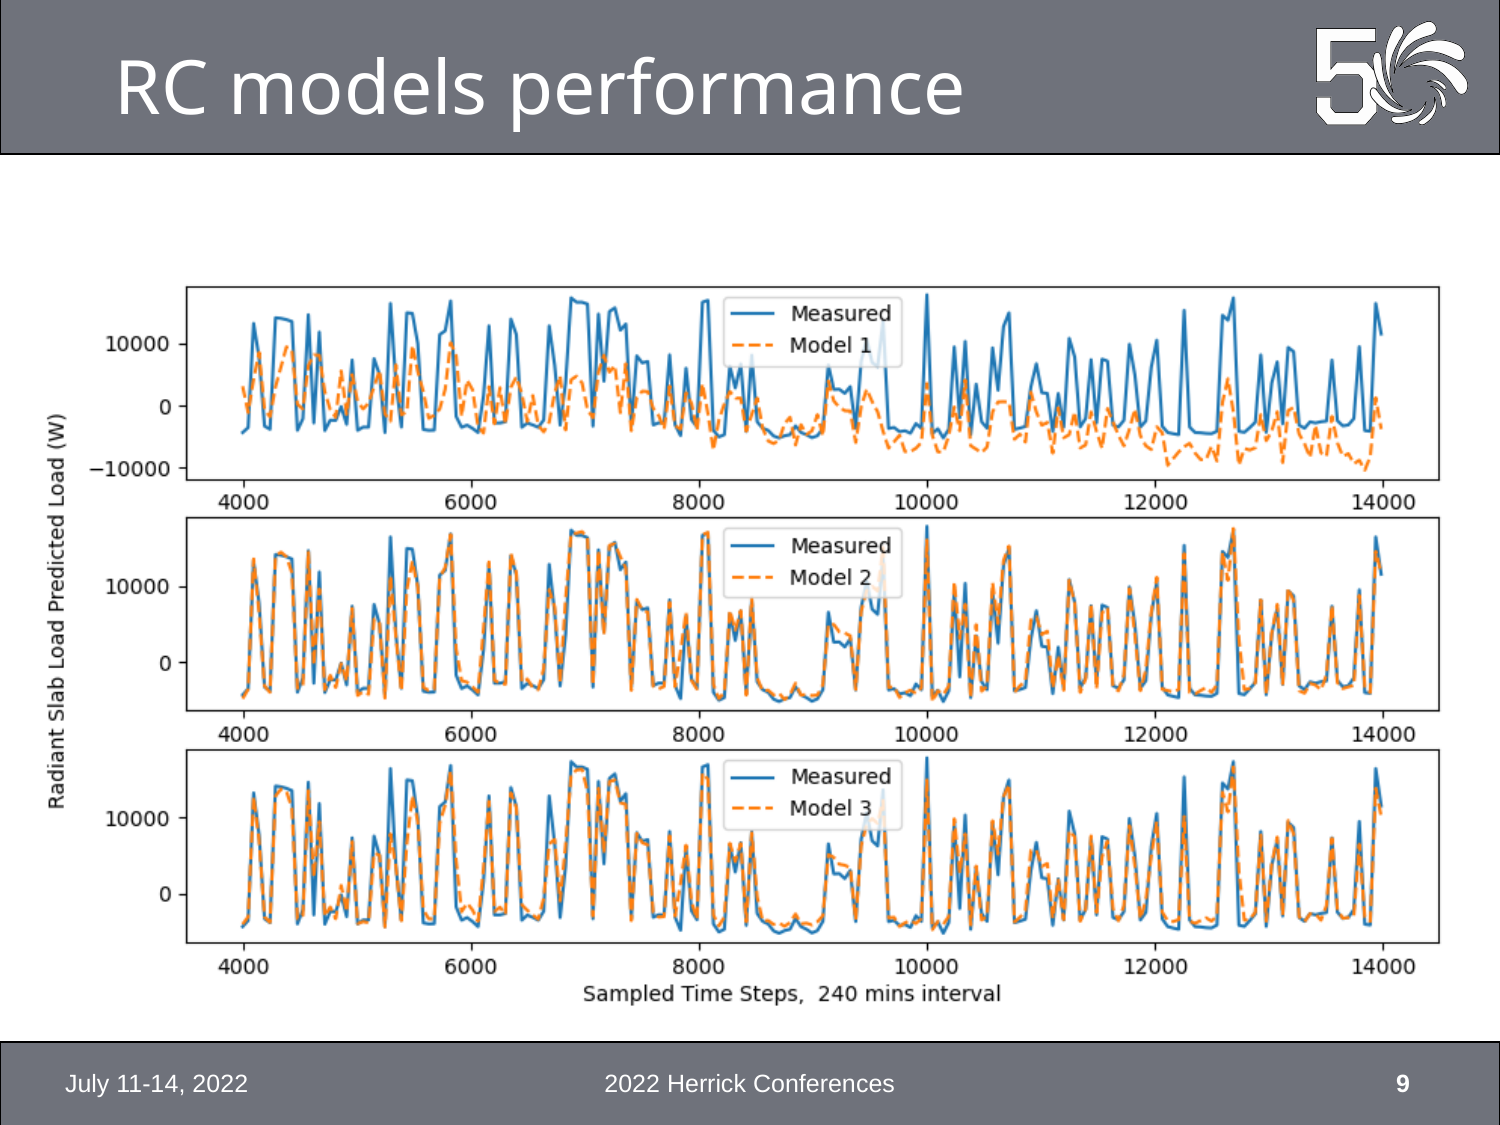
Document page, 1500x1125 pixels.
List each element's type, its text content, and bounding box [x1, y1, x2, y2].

slide_number 9 [1074, 1052, 1425, 1113]
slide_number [50, 1052, 400, 1113]
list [30, 237, 1476, 1037]
title RC models performance [99, 24, 1397, 138]
picture [1311, 0, 1473, 154]
footer 2022 Herrick Conferences [512, 1052, 988, 1113]
